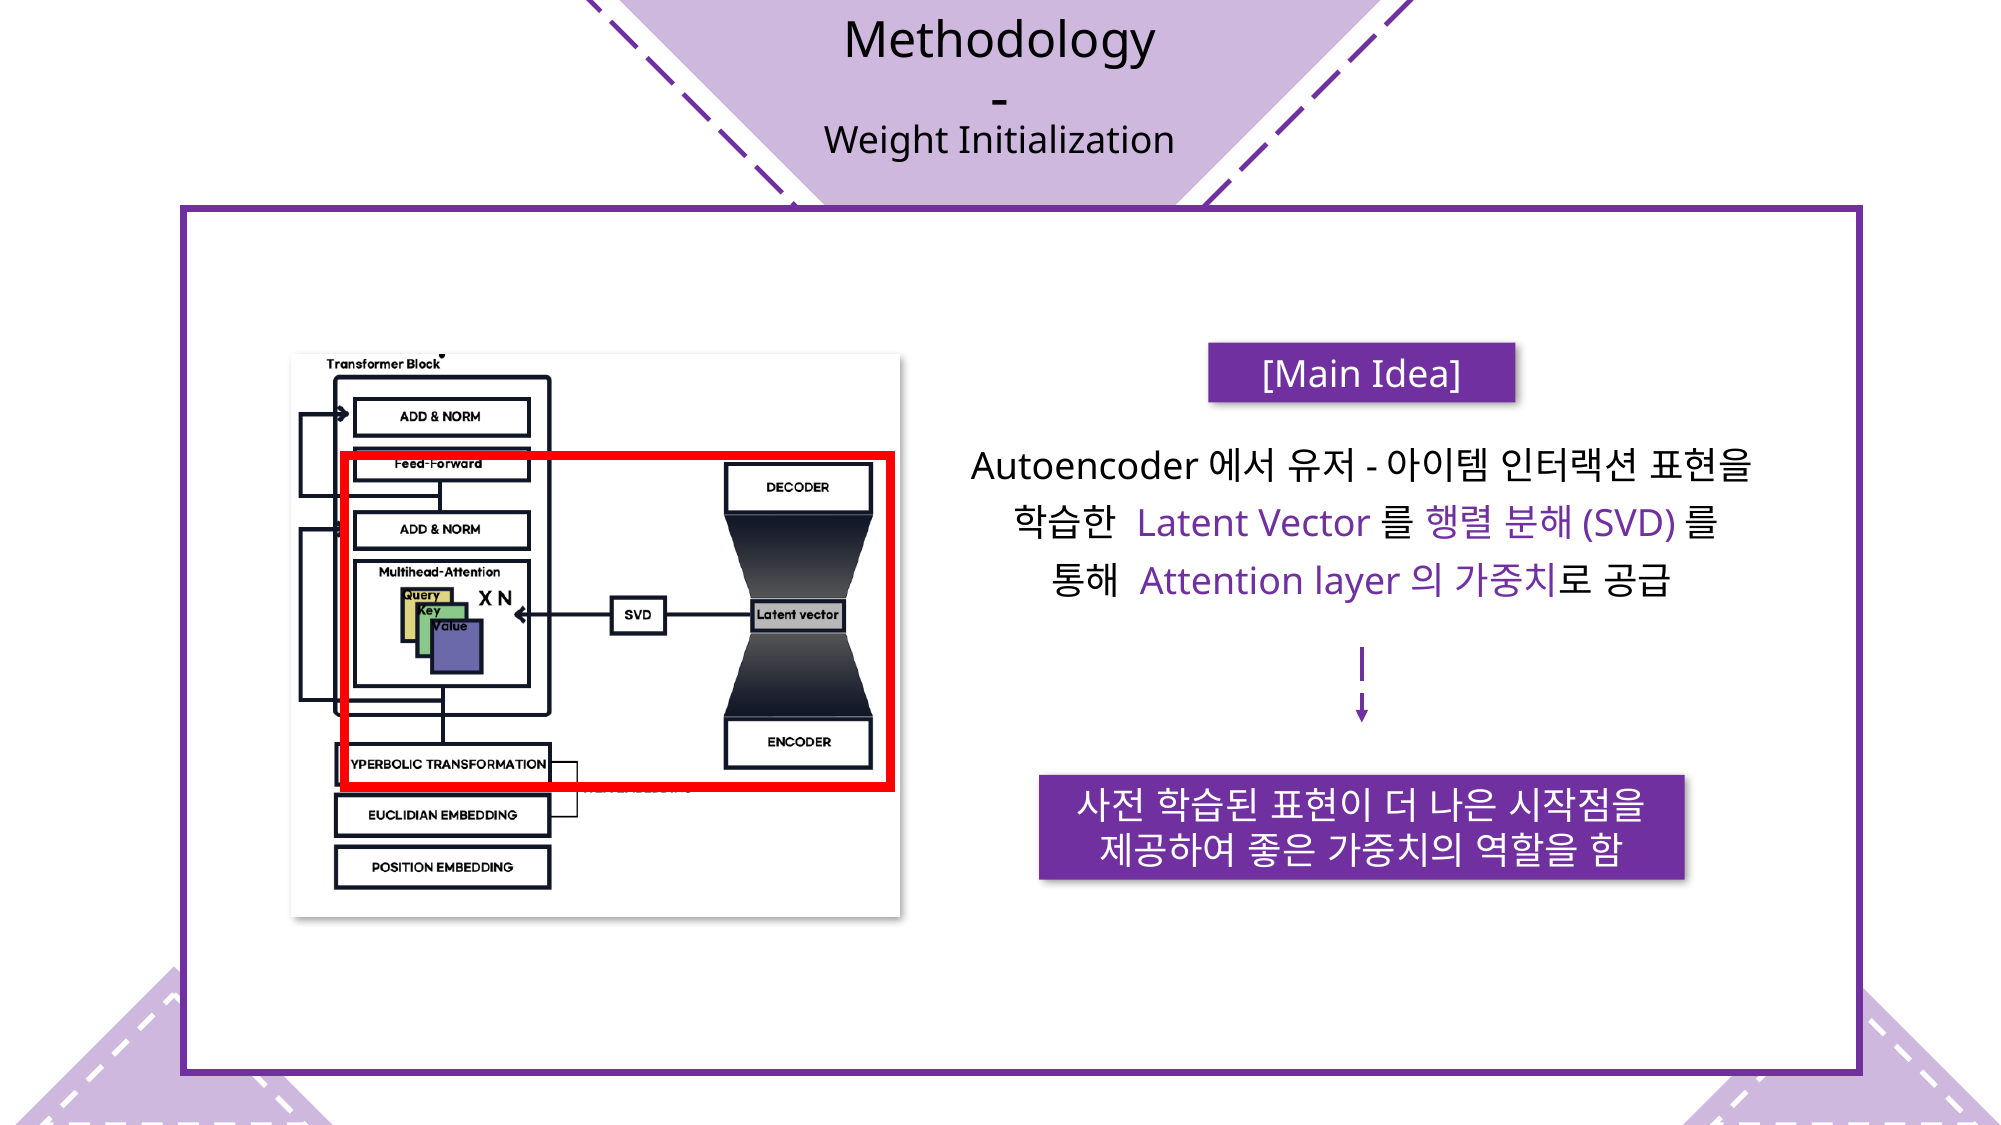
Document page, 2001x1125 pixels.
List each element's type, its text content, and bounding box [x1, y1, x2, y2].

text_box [61, 1012, 286, 1125]
text_box ` [182, 207, 1861, 1073]
text_box Methodology [1296, 0, 1301, 75]
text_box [1729, 1012, 1954, 1125]
text_box [Main Idea] [1208, 342, 1516, 403]
text_box Autoencoder에서 유저-아이템 인터랙션 표현을 학습한 Latent Vector를 행렬 분해(SVD)를 통해 Attention layer의 가중치로 공급 [921, 434, 1802, 610]
text_box 사전 학습된 표현이 더 나은 시작점을 제공하여 좋은 가중치의 역할을 함 [1039, 774, 1685, 880]
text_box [291, 354, 900, 917]
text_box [704, 0, 1296, 289]
text_box Methodology [699, 0, 704, 75]
